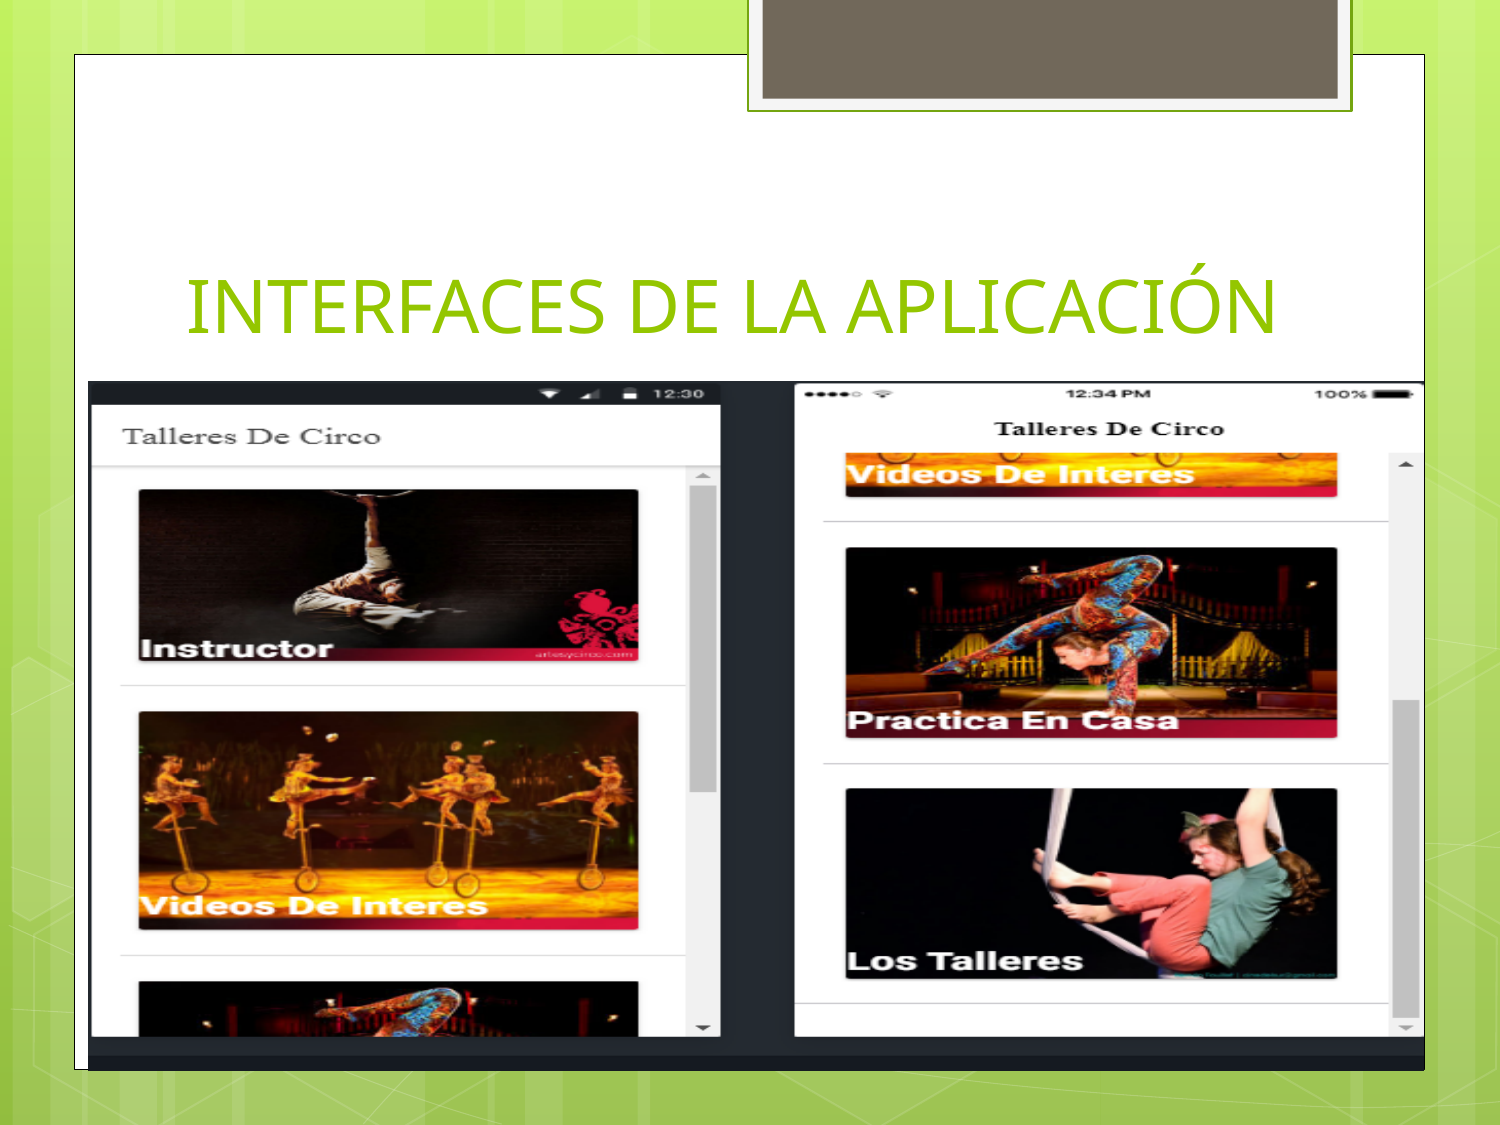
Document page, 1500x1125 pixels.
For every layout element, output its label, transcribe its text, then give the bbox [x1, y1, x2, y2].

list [88, 380, 1424, 1071]
title INTERFACES DE LA APLICACIÓN [171, 168, 1324, 357]
